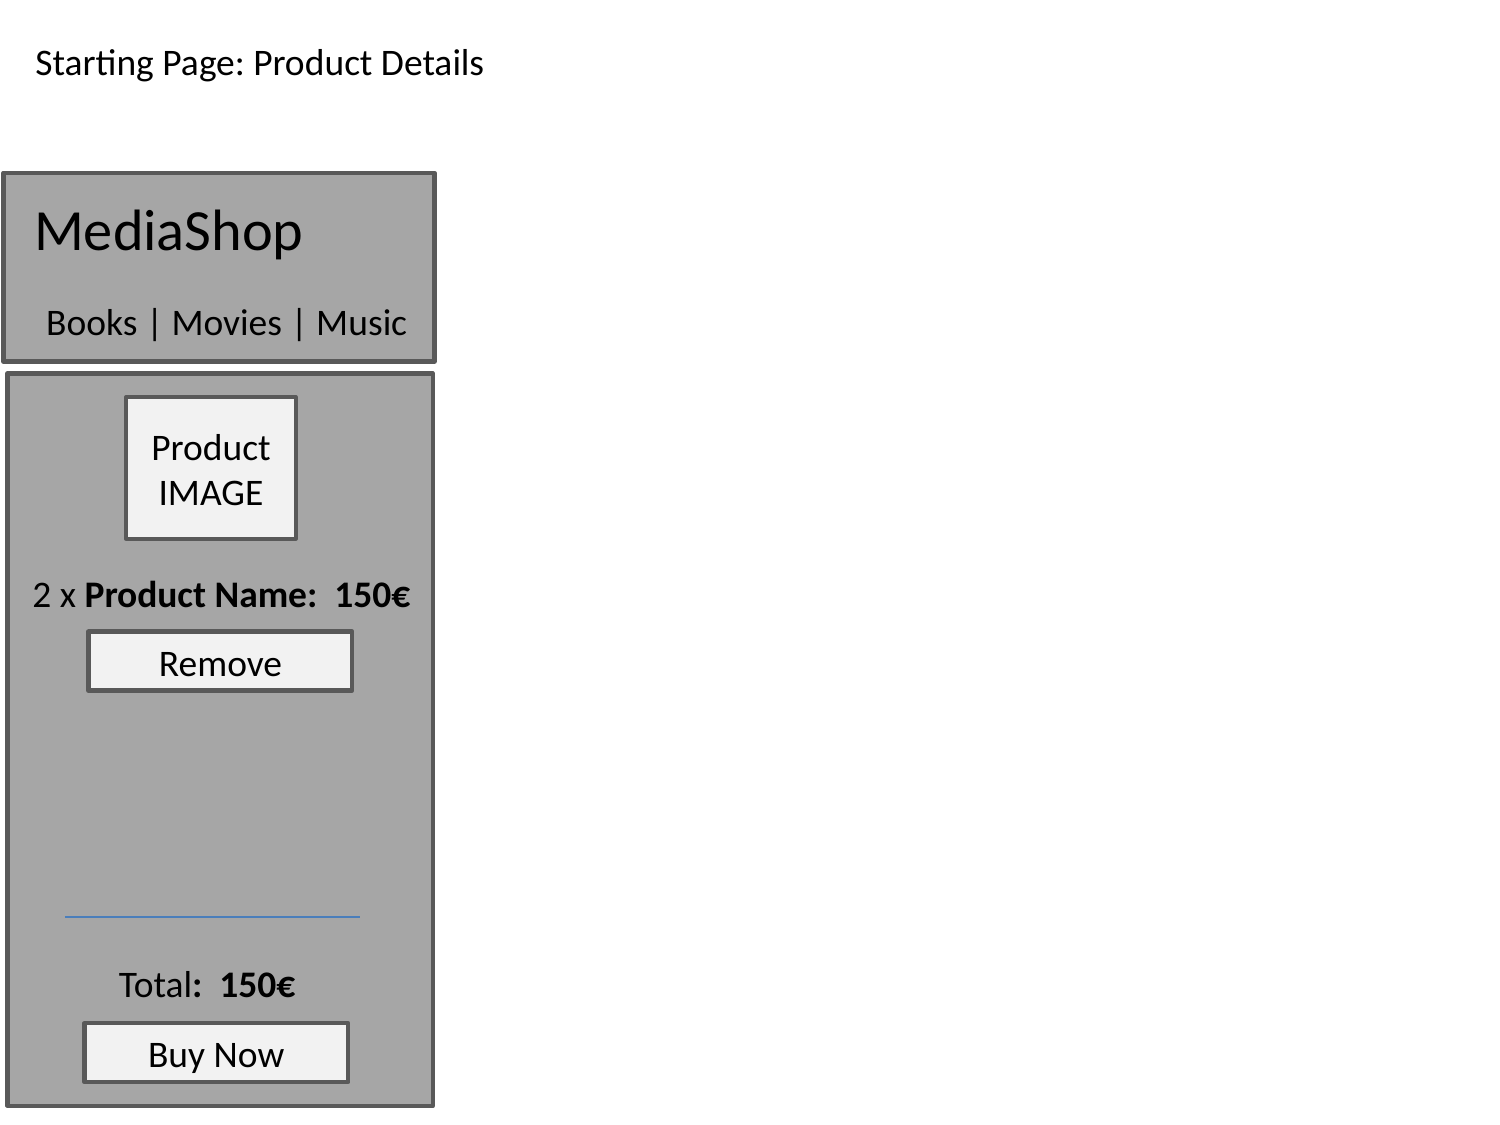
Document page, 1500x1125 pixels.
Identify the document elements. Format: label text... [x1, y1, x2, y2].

text_box Product IMAGE [124, 395, 298, 541]
text_box Remove [86, 629, 354, 693]
text_box [1, 171, 437, 364]
text_box Starting Page: Product Details [20, 30, 500, 91]
text_box [5, 371, 435, 1108]
text_box Buy Now [82, 1021, 350, 1084]
text_box Total: 150€ [53, 952, 372, 1012]
text_box 2 x Product Name: 150€ [17, 562, 432, 623]
text_box MediaShop [19, 184, 319, 270]
text_box Books | Movies | Music [31, 290, 431, 351]
